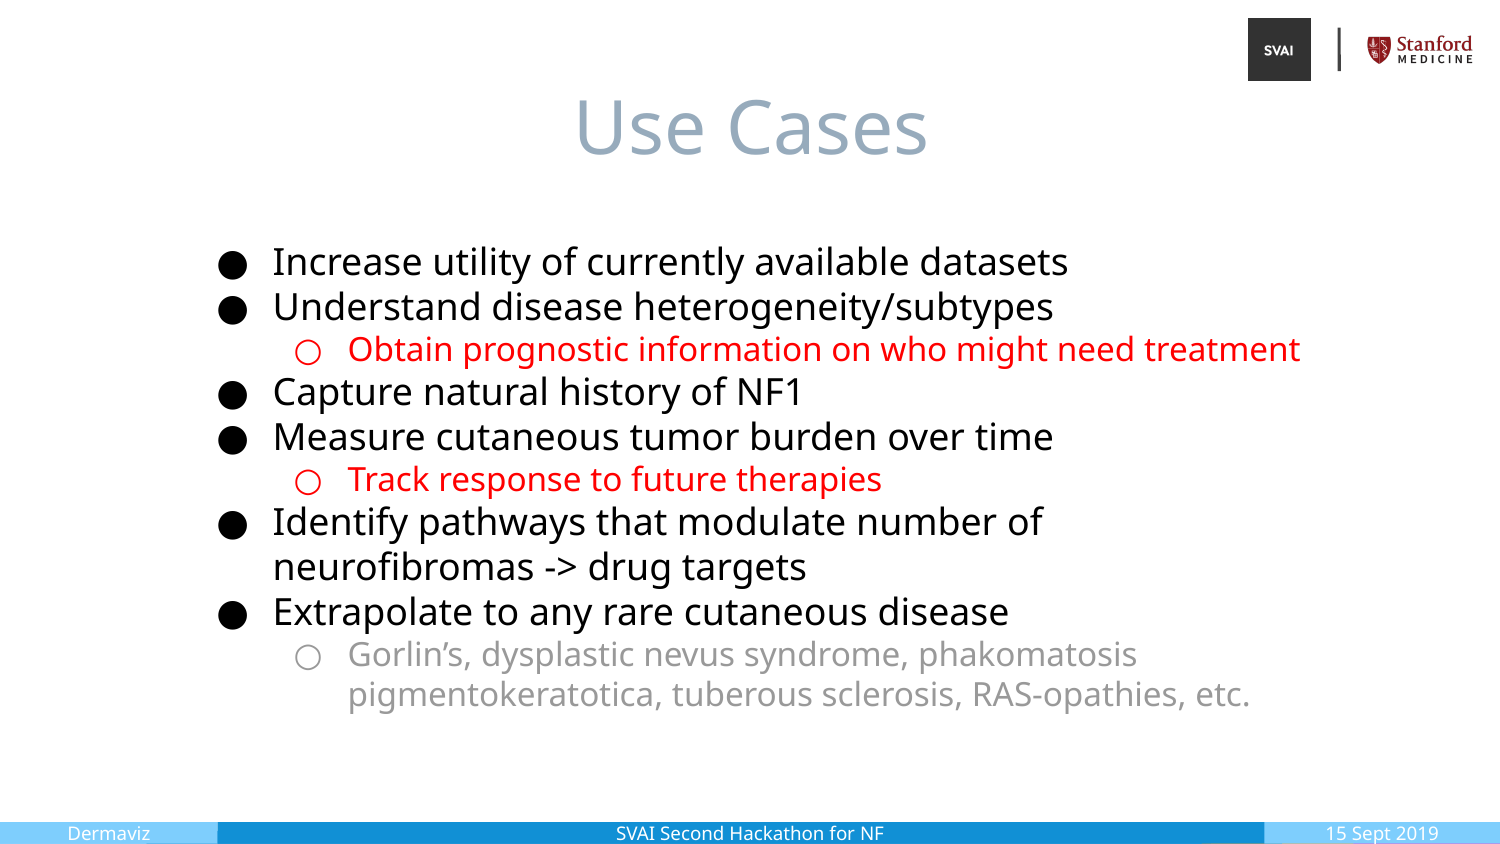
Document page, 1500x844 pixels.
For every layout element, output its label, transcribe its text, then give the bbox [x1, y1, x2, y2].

text_box 15 Sept 2019 [1264, 822, 1500, 844]
picture [1248, 18, 1311, 81]
text_box SVAI Second Hackathon for NF [217, 822, 1264, 844]
text_box Increase utility of currently available datasets Understand disease heterogeneity/subtypes Obtain prognostic information on who might need treatment Capture natural history of NF1 Measure cutaneous tumor burden over time Track response to future therapies Identify pathways that modulate number of neurofibromas -> drug targets Extrapolate to any rare cutaneous disease Gorlin’s, dysplastic nevus syndrome, phakomatosis pigmentokeratotica, tuberous sclerosis, RAS-opathies, etc. [182, 223, 1318, 718]
title Use Cases [222, 43, 1283, 185]
text_box Dermaviz [0, 822, 217, 844]
picture [1345, 22, 1500, 76]
